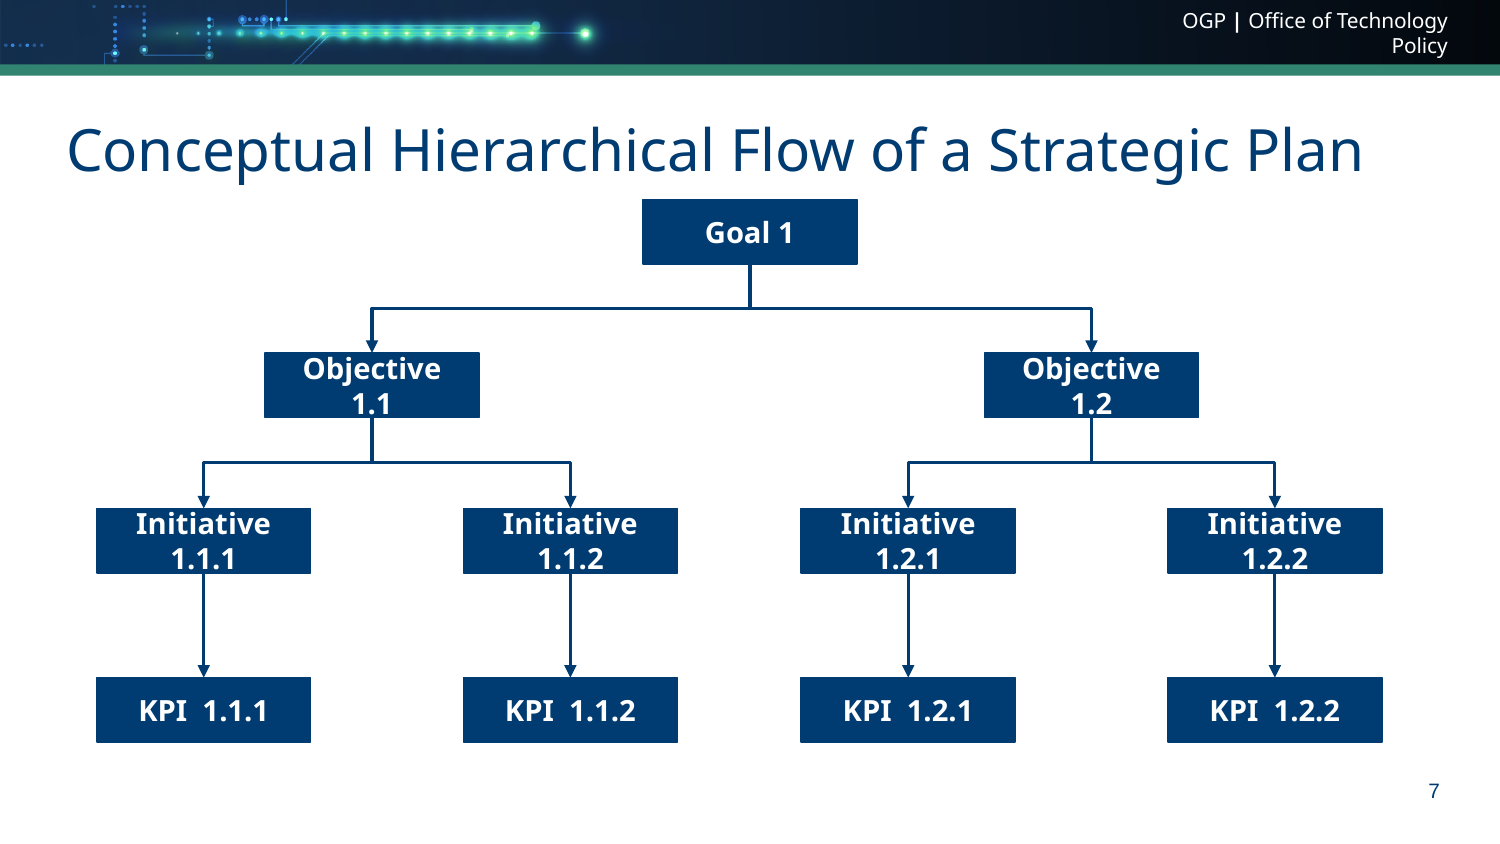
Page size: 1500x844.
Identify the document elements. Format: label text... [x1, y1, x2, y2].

title Conceptual Hierarchical Flow of a Strategic Plan [51, 98, 1449, 192]
text_box KPI 1.2.2 [1167, 677, 1382, 743]
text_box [425, 363, 517, 563]
text_box Objective 1.2 [984, 352, 1199, 418]
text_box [242, 378, 334, 548]
picture [0, 0, 1500, 64]
slide_number 7 [1364, 757, 1455, 823]
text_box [516, 119, 606, 498]
text_box Initiative 1.2.2 [1167, 508, 1382, 573]
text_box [1137, 370, 1229, 555]
text_box KPI 1.1.2 [463, 677, 678, 743]
text_box Initiative 1.2.1 [801, 508, 1016, 573]
text_box Initiative 1.1.2 [463, 508, 678, 573]
text_box KPI 1.2.1 [801, 677, 1016, 743]
text_box Initiative 1.1.1 [96, 508, 311, 573]
text_box KPI 1.1.1 [96, 677, 311, 743]
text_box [954, 370, 1046, 555]
text_box Goal 1 [642, 199, 857, 265]
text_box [876, 137, 966, 480]
text_box Objective 1.1 [265, 352, 479, 418]
